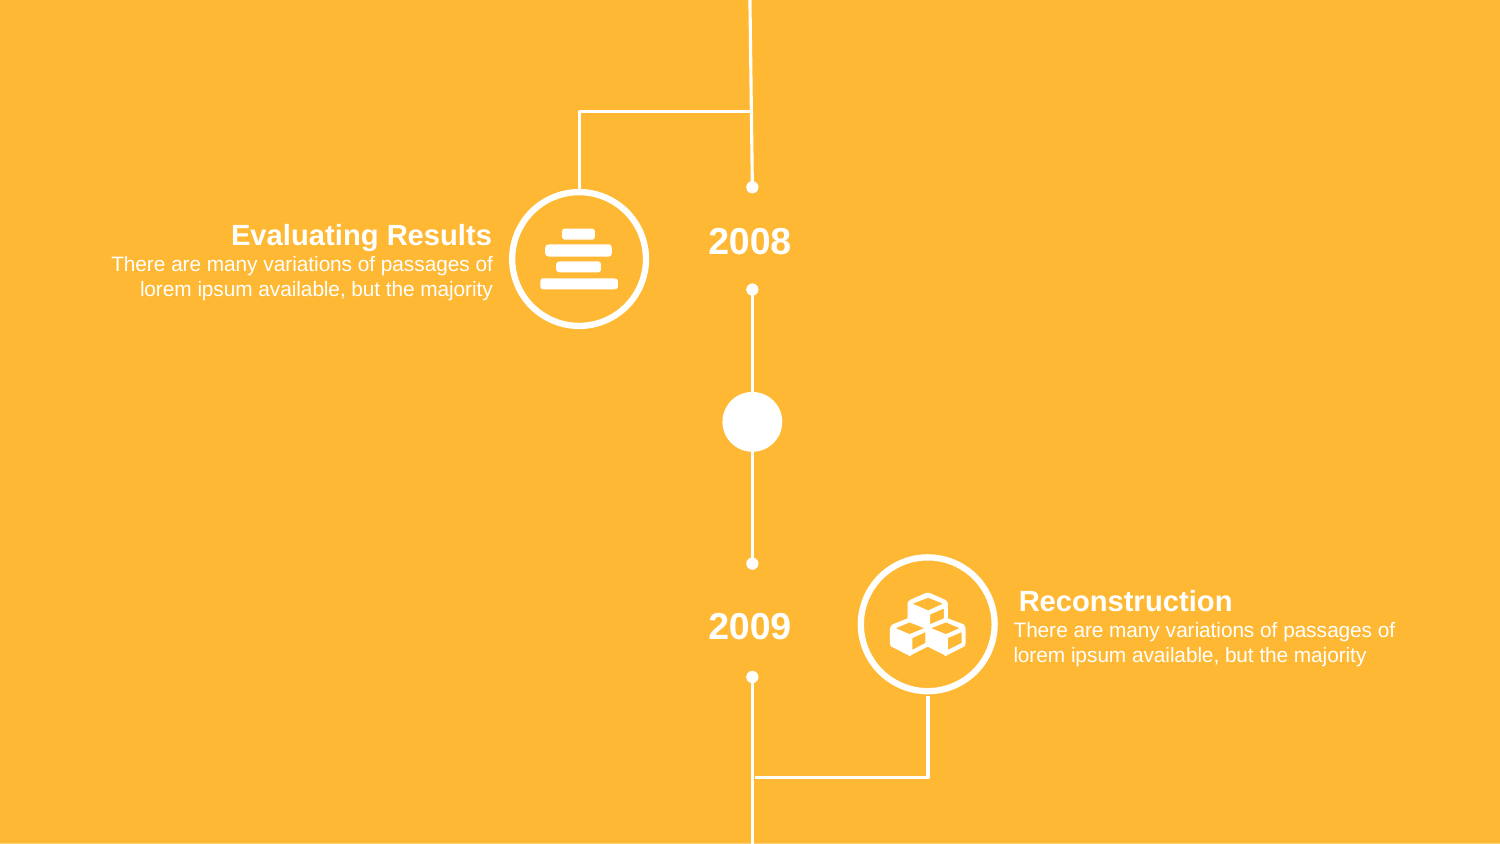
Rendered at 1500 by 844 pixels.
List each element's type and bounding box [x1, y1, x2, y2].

text_box [0, 0, 1500, 844]
